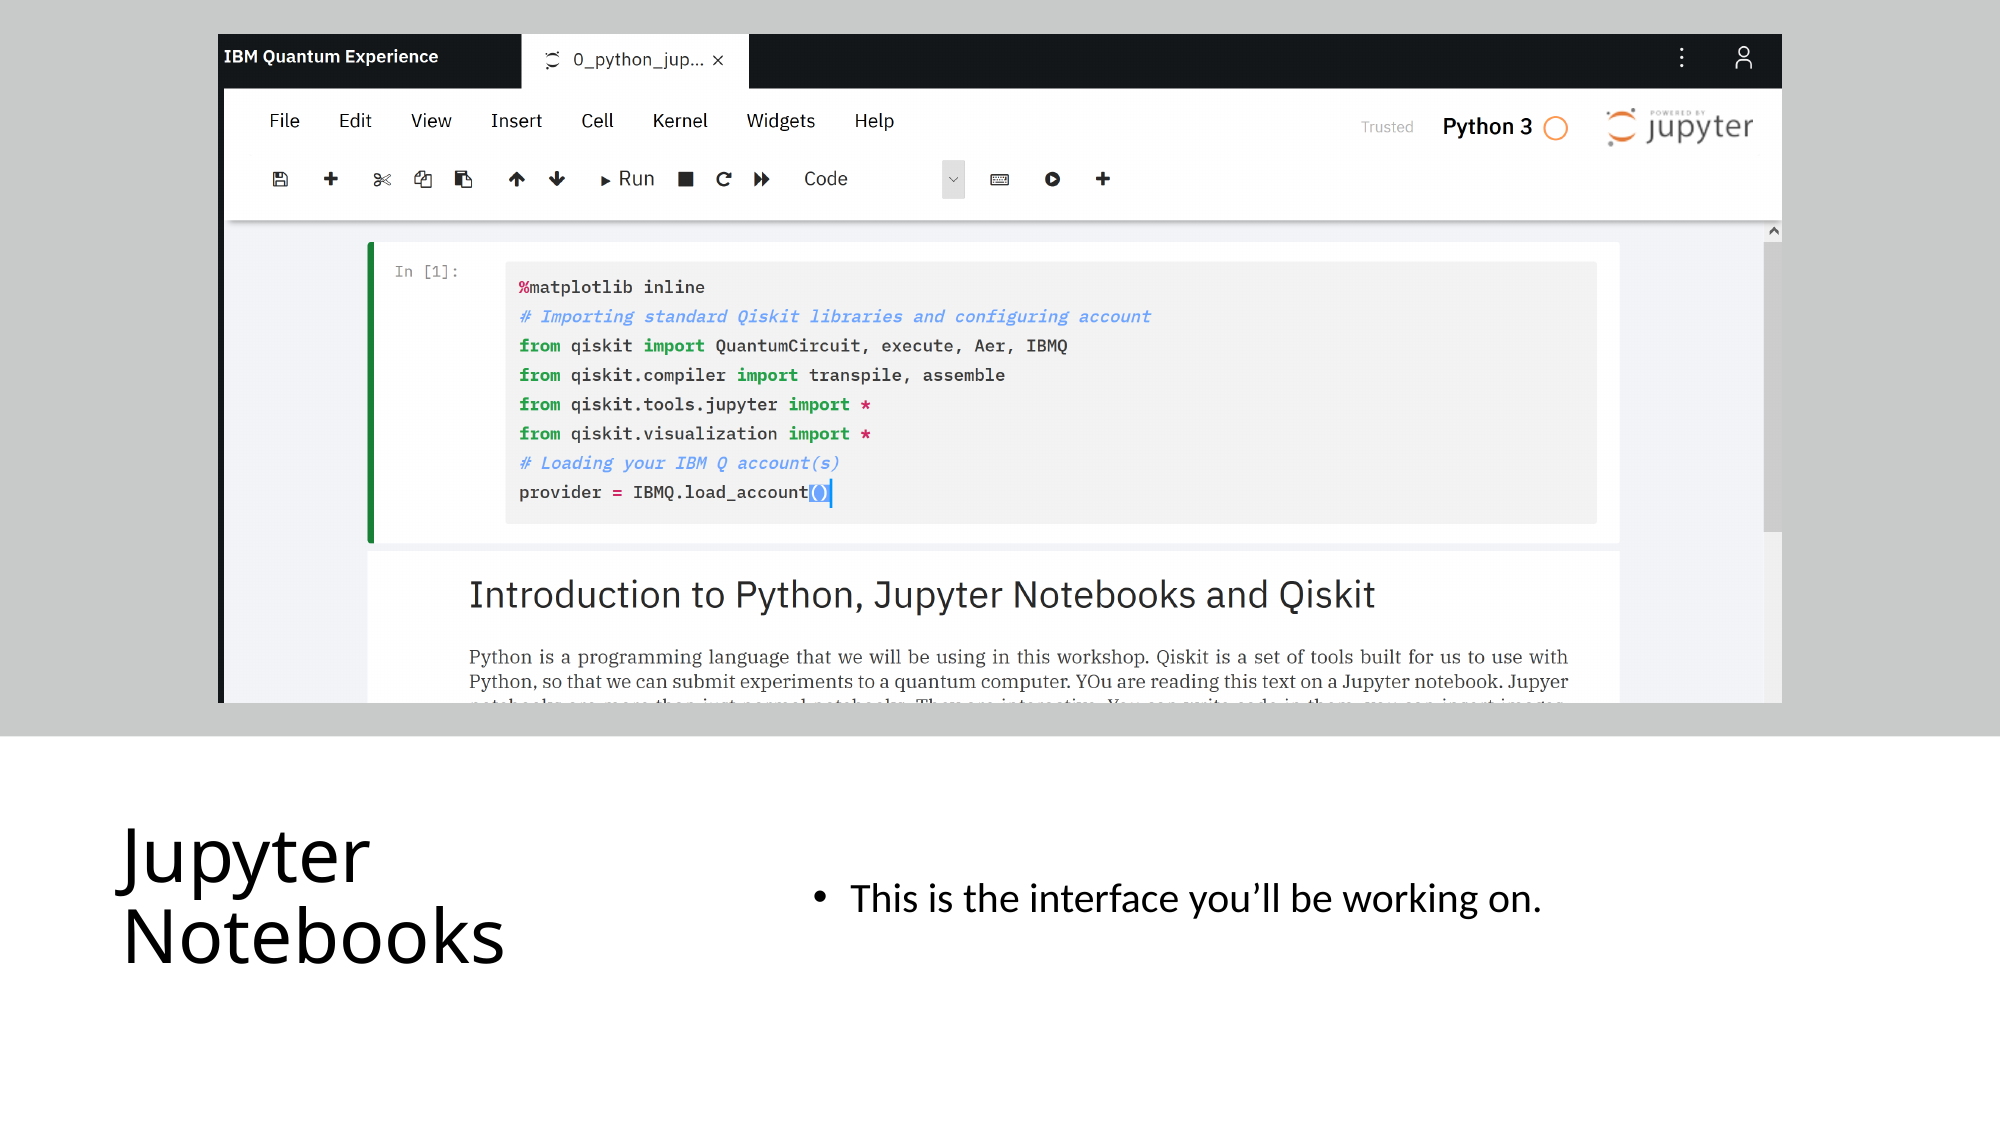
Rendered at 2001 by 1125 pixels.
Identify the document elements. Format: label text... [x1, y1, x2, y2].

title Jupyter Notebooks [106, 767, 711, 1031]
picture [218, 34, 1782, 703]
text_box [0, 0, 2000, 737]
list This is the interface you’ll be working on. [797, 767, 1893, 1031]
